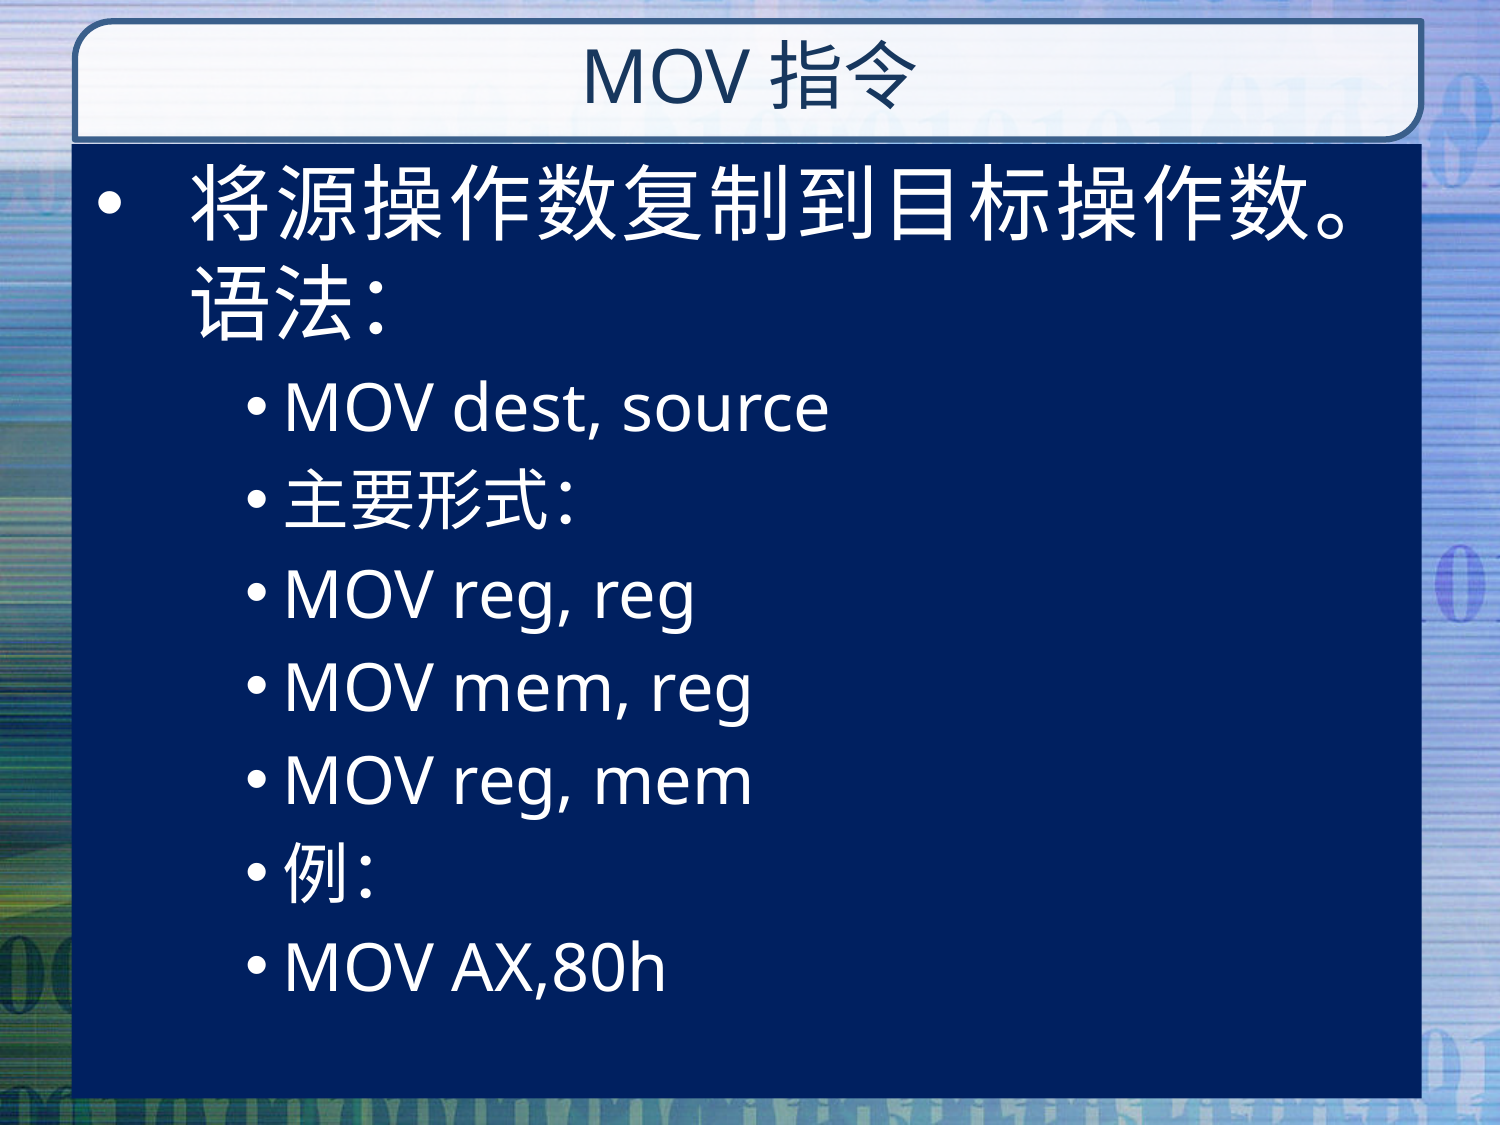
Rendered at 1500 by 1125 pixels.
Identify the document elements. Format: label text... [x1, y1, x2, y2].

list 将源操作数复制到目标操作数。语法： MOV dest, source 主要形式： MOV reg, reg MOV mem, reg MOV reg, mem 例： MOV AX,80h [71, 144, 1422, 1099]
picture [0, 0, 1500, 1125]
title MOV指令 [76, 21, 1423, 135]
